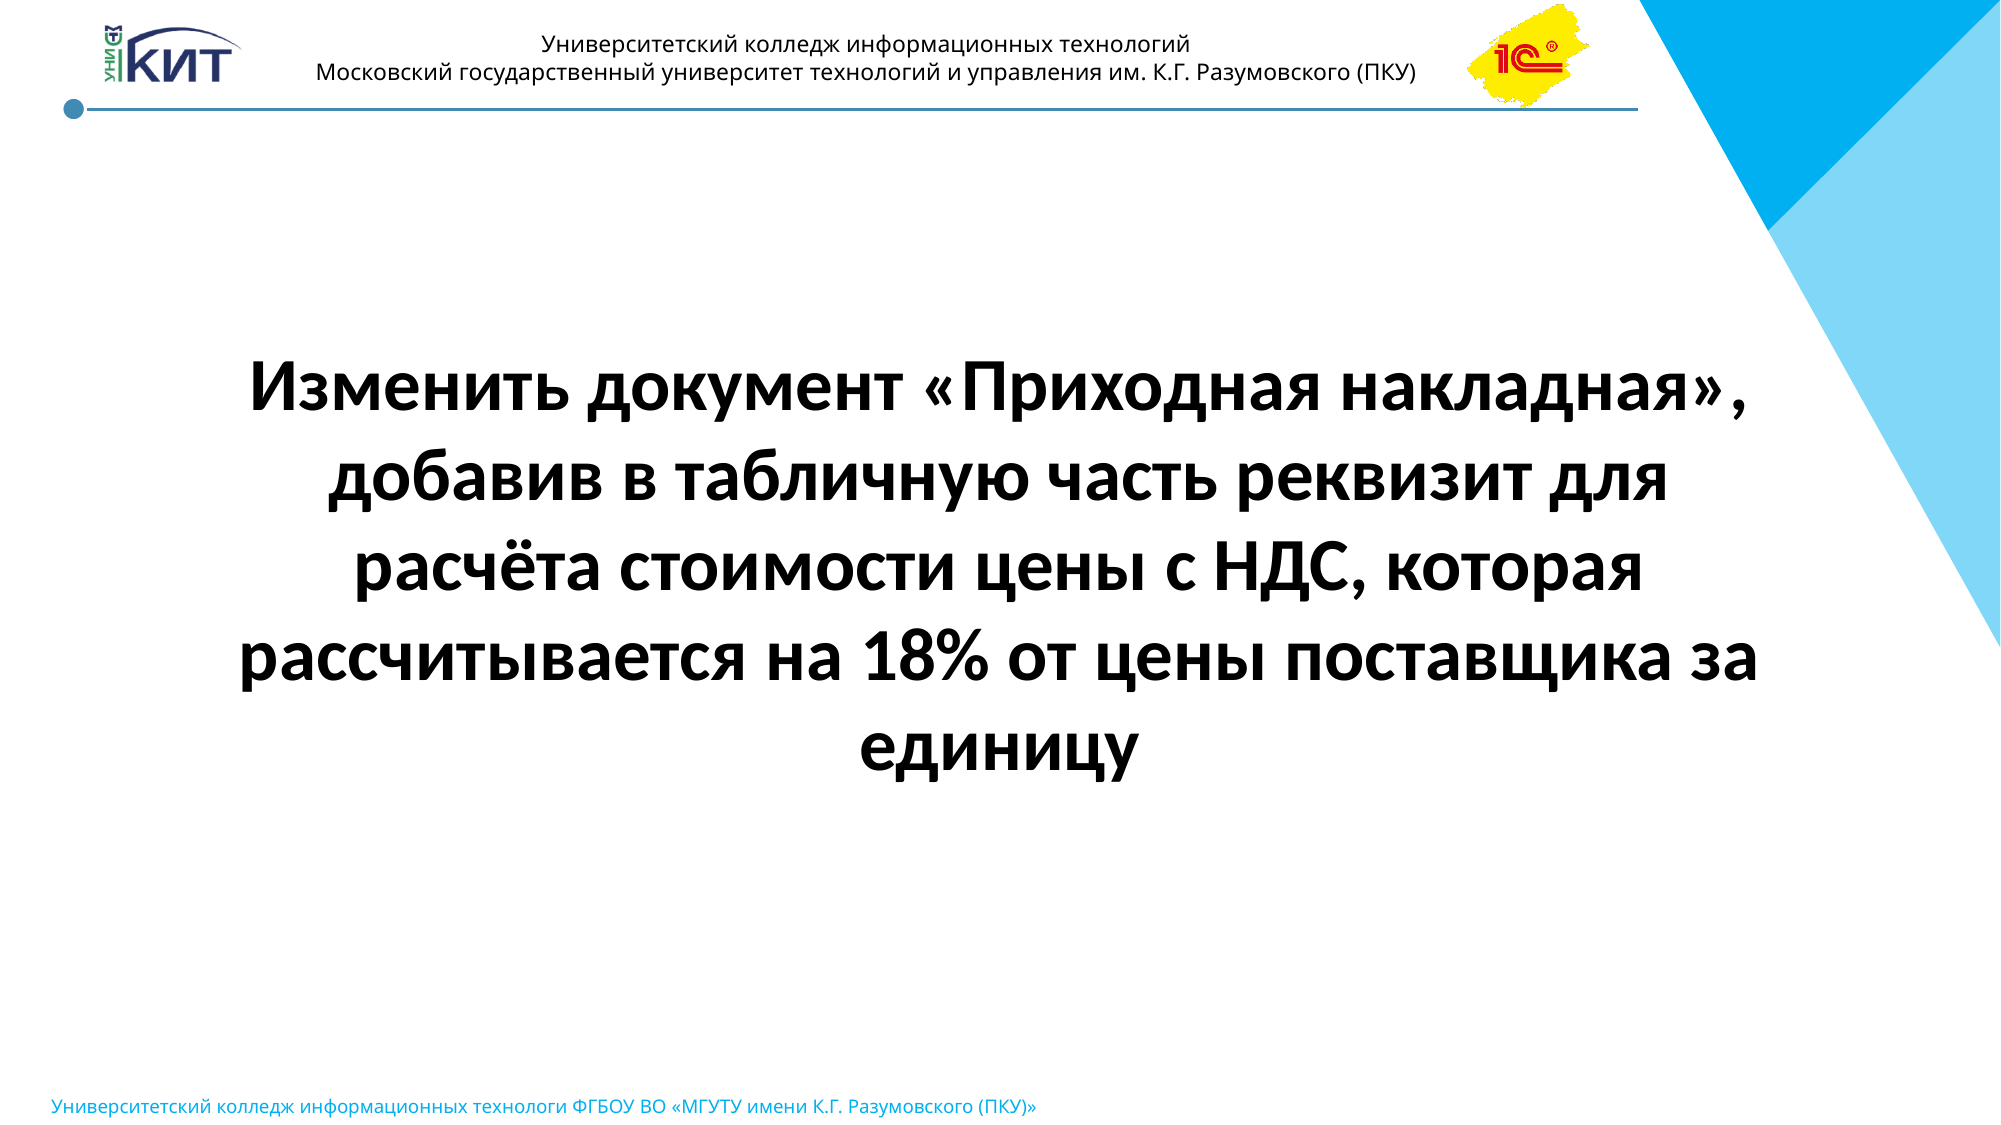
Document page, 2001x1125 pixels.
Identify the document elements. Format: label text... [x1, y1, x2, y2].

picture [1457, 0, 1602, 112]
picture [102, 21, 245, 88]
text_box Изменить документ «Приходная накладная», добавив в табличную часть реквизит для расчёта стоимости цены с НДС, которая рассчитывается на 18% от цены поставщика за единицу [195, 327, 1805, 793]
